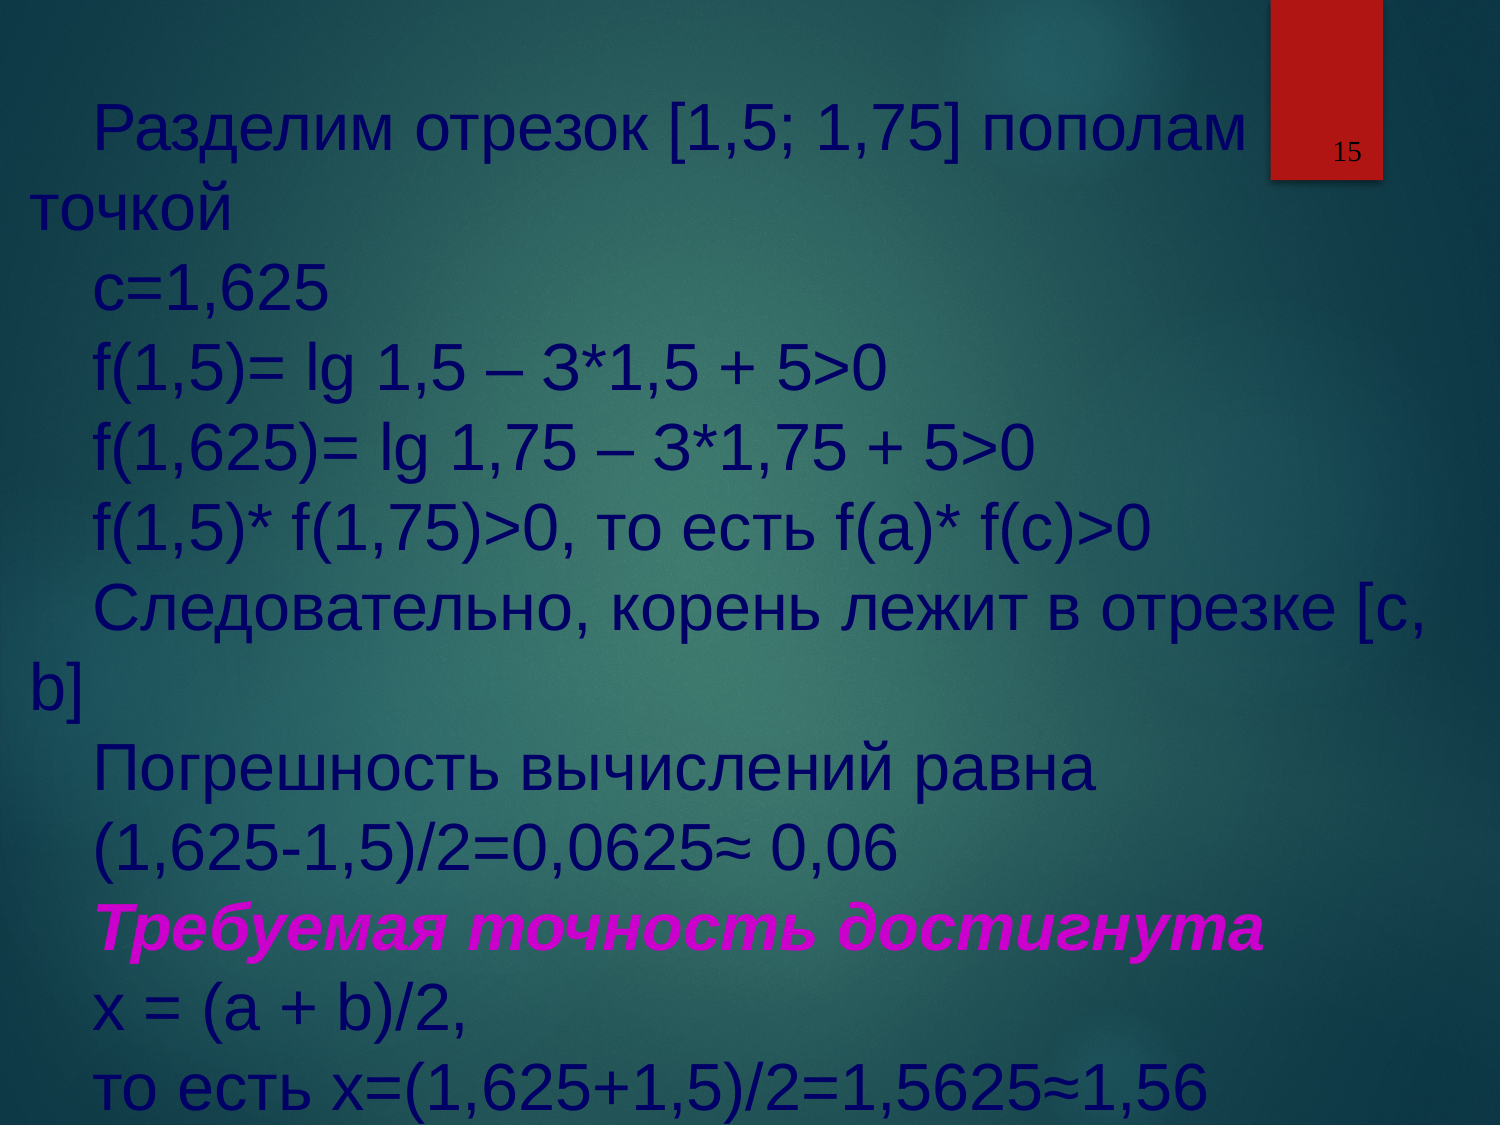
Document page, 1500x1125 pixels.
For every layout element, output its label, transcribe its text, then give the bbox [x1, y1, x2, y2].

slide_number 15 [1273, 48, 1378, 175]
text_box ШАГ 3 Разделим отрезок [1,5; 1,75] пополам точкой с=1,625 f(1,5)= lg 1,5 – З*1,5 + 5>0 f(1,625)= lg 1,75 – З*1,75 + 5>0 f(1,5)* f(1,75)>0, то есть f(а)* f(с)>0 Следовательно, корень лежит в отрезке [c, b] Погрешность вычислений равна (1,625-1,5)/2=0,0625≈ 0,06 Требуемая точность достигнута х = (а + b)/2, то есть х=(1,625+1,5)/2=1,5625≈1,56 [14, 0, 1454, 1051]
picture [0, 0, 1500, 1125]
